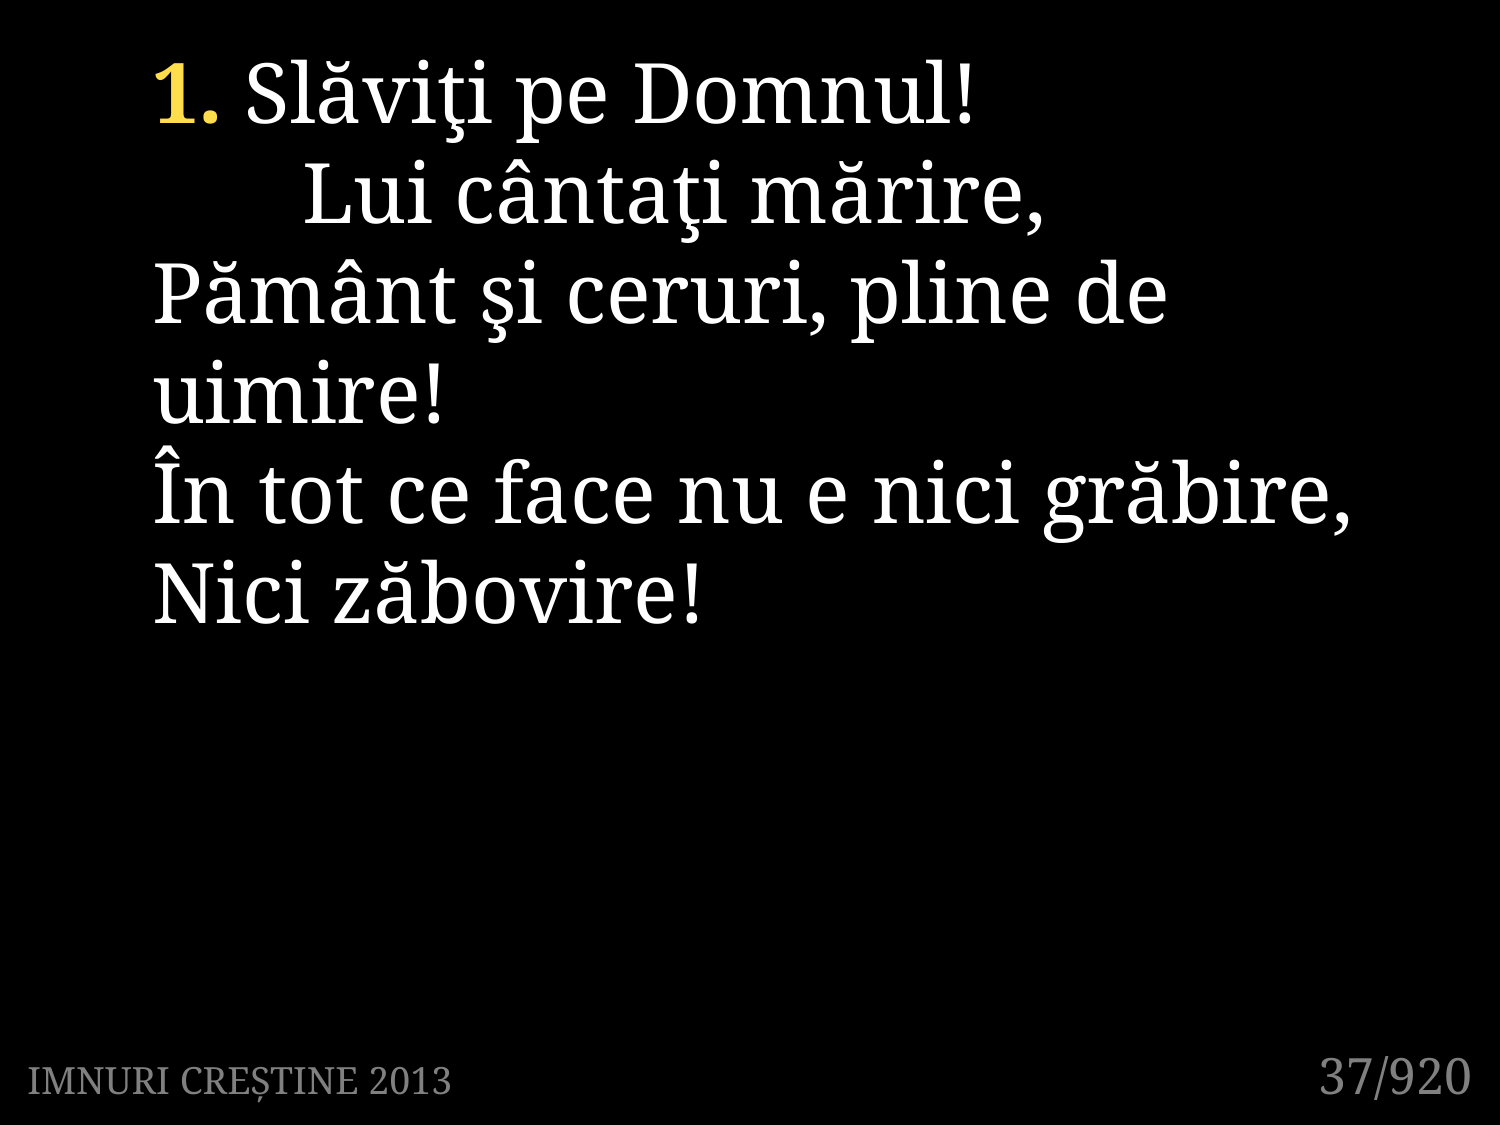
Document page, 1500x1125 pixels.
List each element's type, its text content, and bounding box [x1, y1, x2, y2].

text_box 37/920 [637, 1037, 1488, 1113]
text_box IMNURI CREȘTINE 2013 [12, 1049, 637, 1110]
text_box 1. Slăviţi pe Domnul! Lui cântaţi mărire, Pământ şi ceruri, pline de uimire! În tot ce face nu e nici grăbire, Nici zăbovire! [137, 32, 1488, 648]
